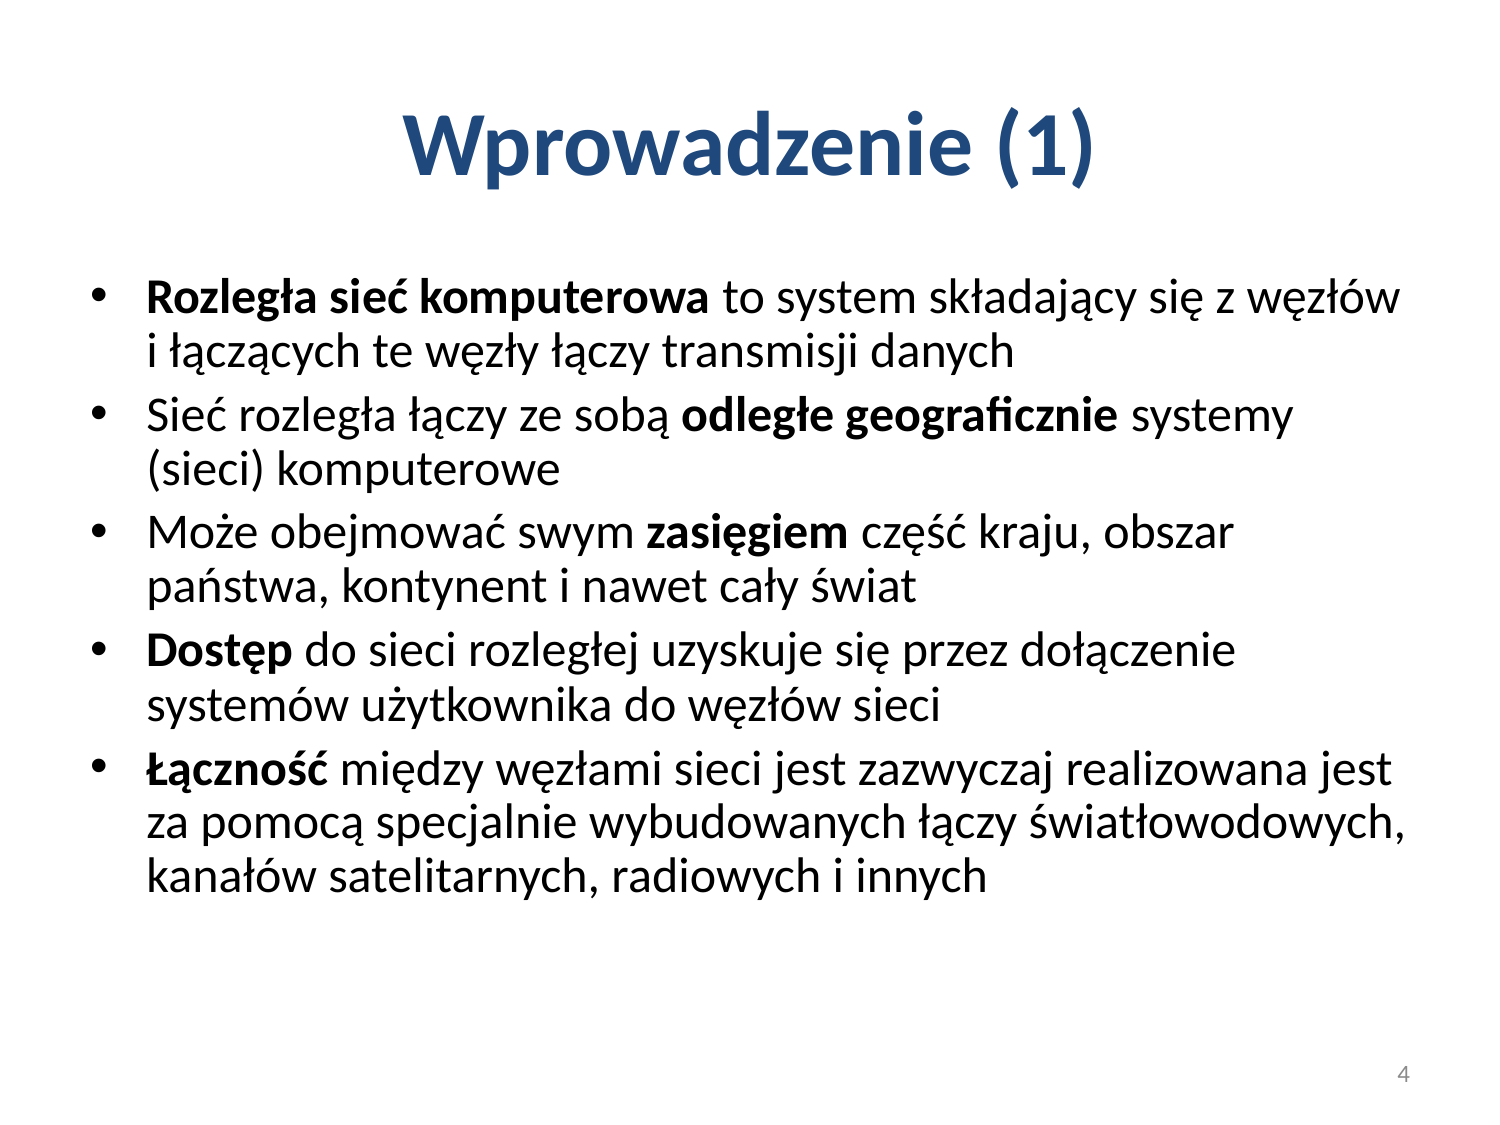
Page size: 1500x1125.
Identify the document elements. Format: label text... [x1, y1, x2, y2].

slide_number 4 [1074, 1042, 1425, 1103]
title Wprowadzenie (1) [75, 45, 1425, 233]
list Rozległa sieć komputerowa to system składający się z węzłów i łączących te węzły łączy transmisji danych Sieć rozległa łączy ze sobą odległe geograficznie systemy (sieci) komputerowe Może obejmować swym zasięgiem część kraju, obszar państwa, kontynent i nawet cały świat Dostęp do sieci rozległej uzyskuje się przez dołączenie systemów użytkownika do węzłów sieci Łączność między węzłami sieci jest zazwyczaj realizowana jest za pomocą specjalnie wybudowanych łączy światłowodowych, kanałów satelitarnych, radiowych i innych [75, 262, 1436, 1106]
